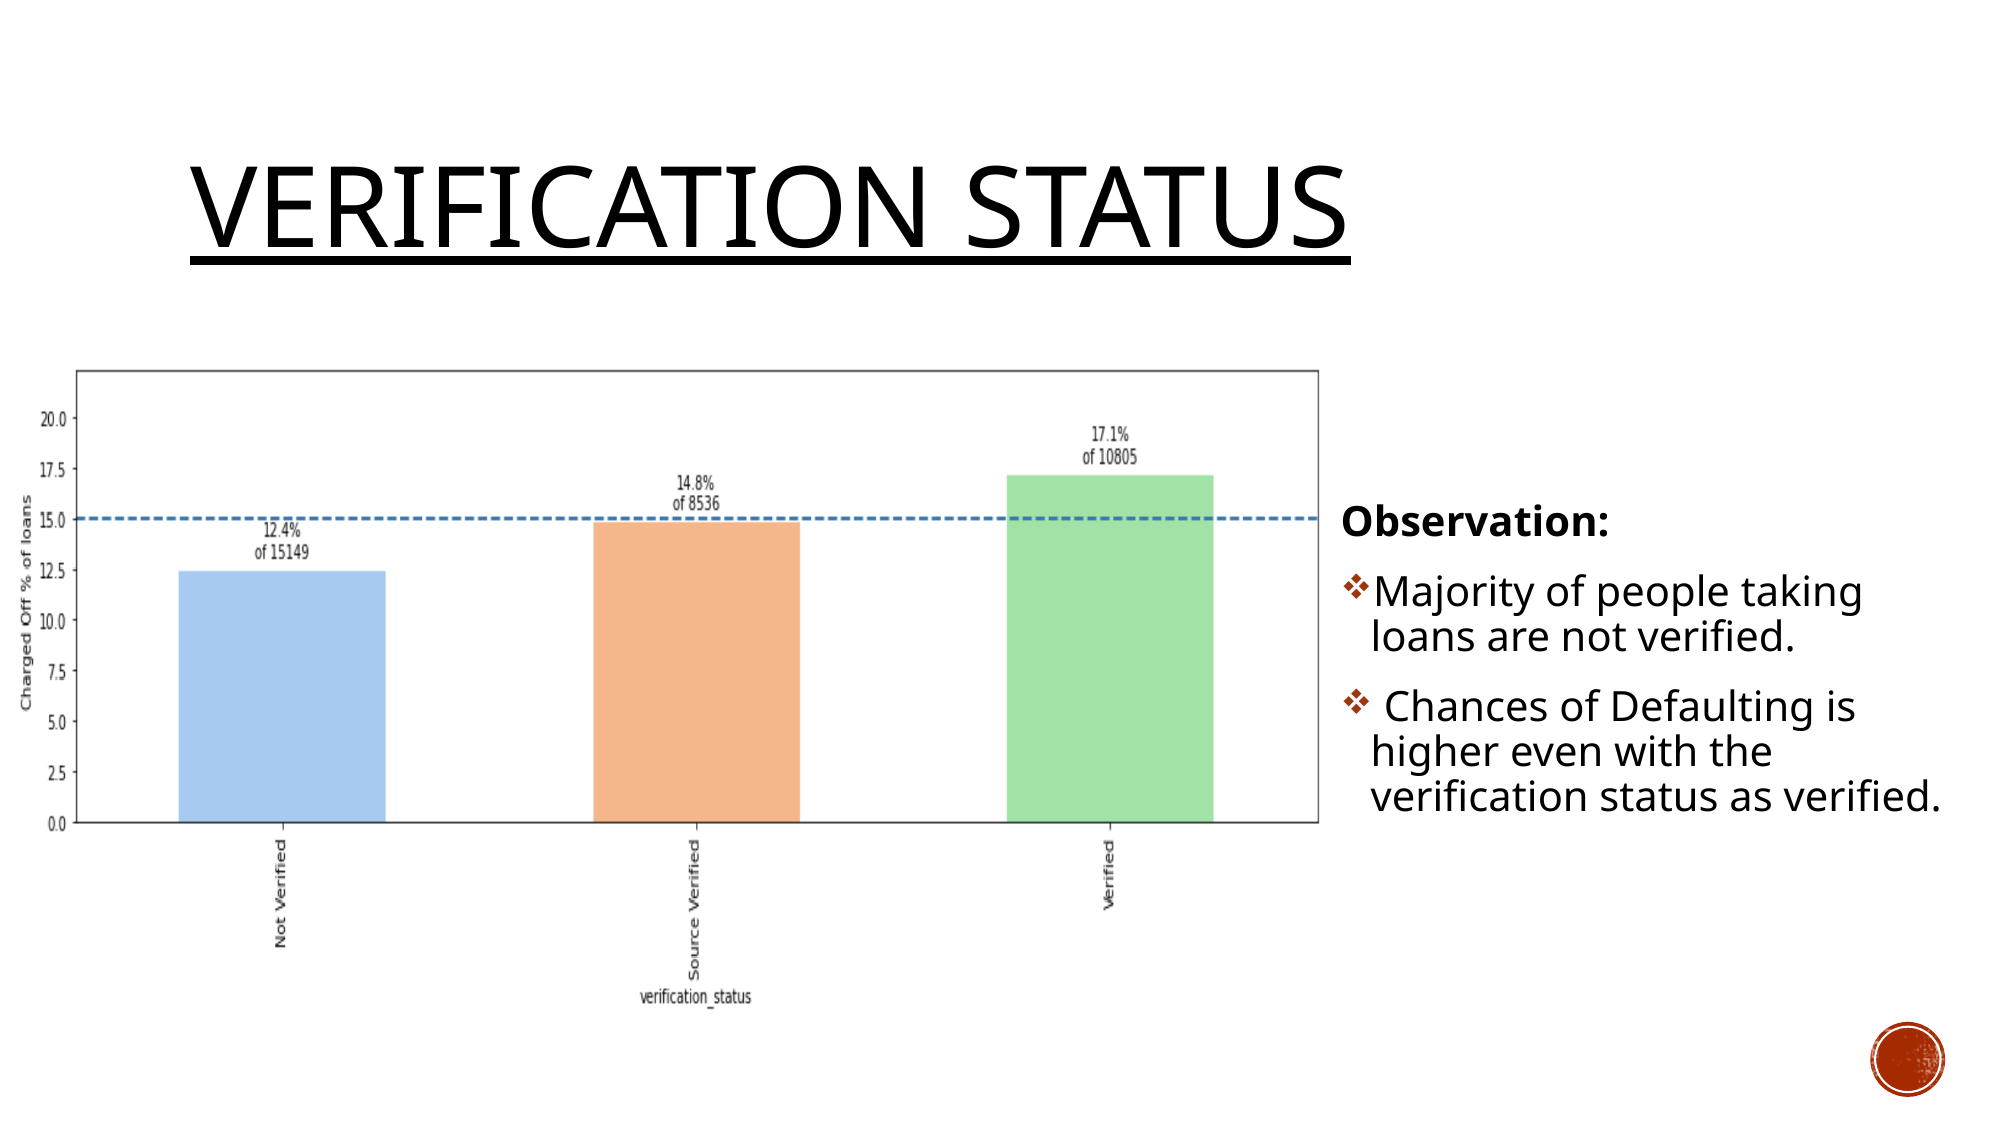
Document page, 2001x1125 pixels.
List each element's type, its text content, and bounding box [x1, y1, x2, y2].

list Observation: Majority of people taking loans are not verified. Chances of Defaulting is higher even with the verification status as verified. [1327, 348, 1963, 1013]
picture [0, 347, 1326, 1013]
title Verification status [175, 79, 1826, 344]
